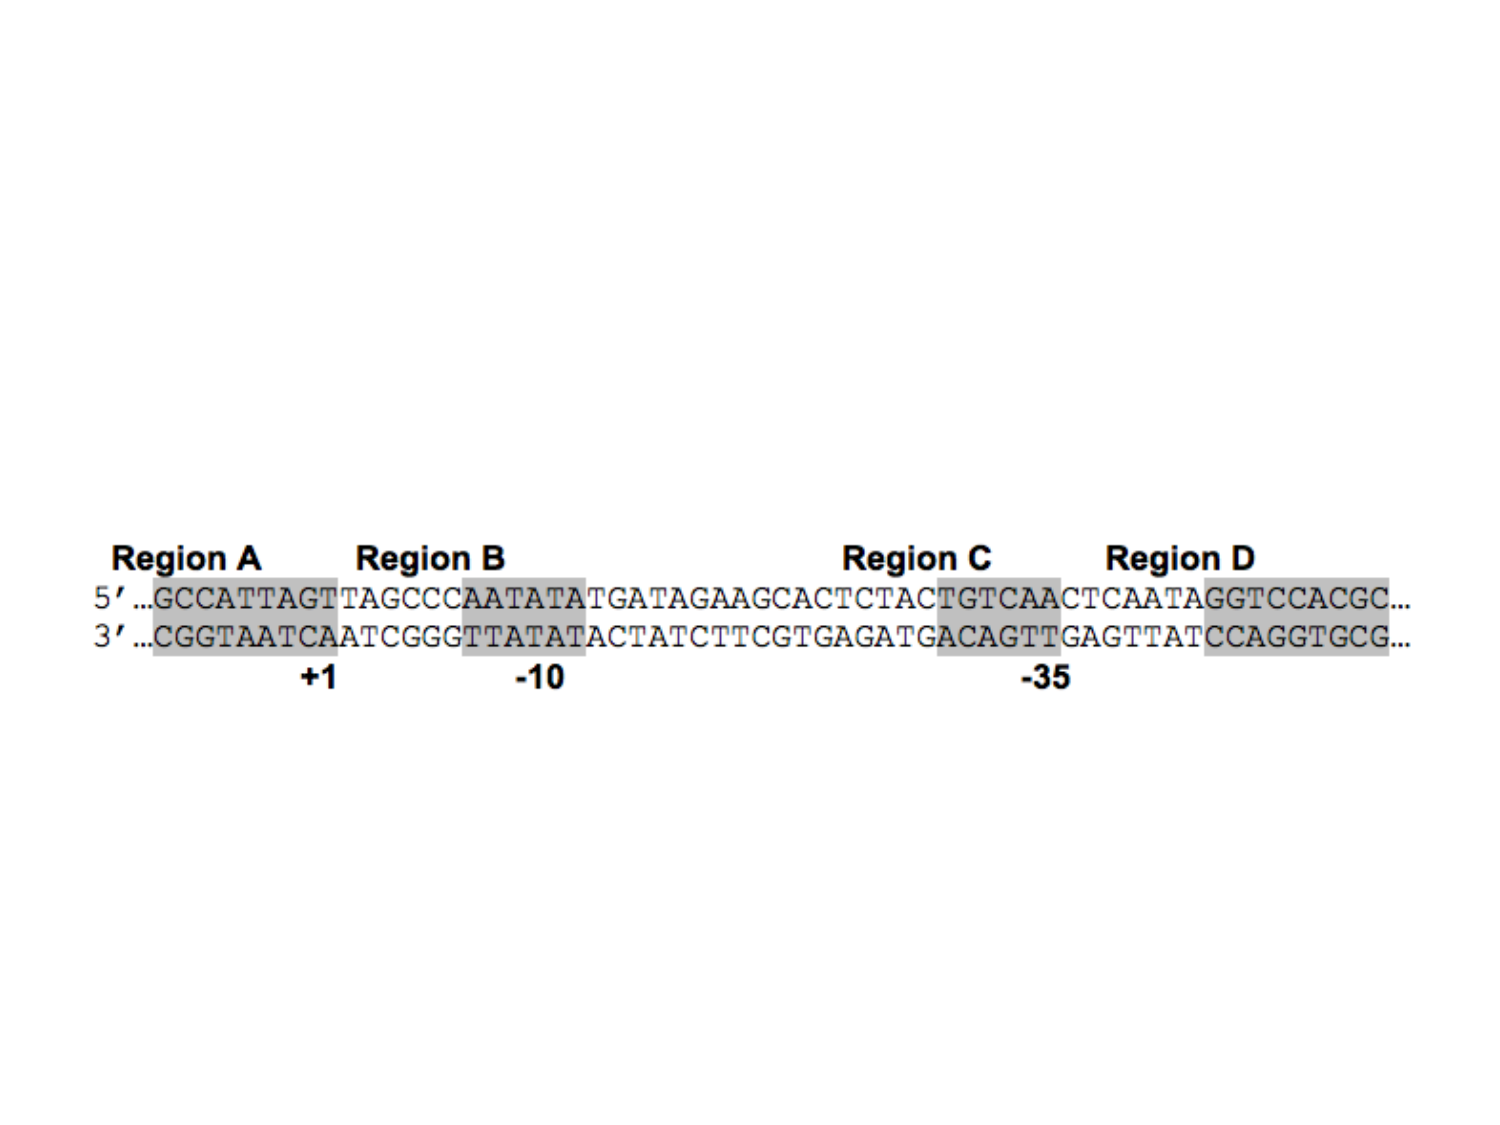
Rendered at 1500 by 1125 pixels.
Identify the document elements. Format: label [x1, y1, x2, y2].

picture [76, 515, 1445, 716]
